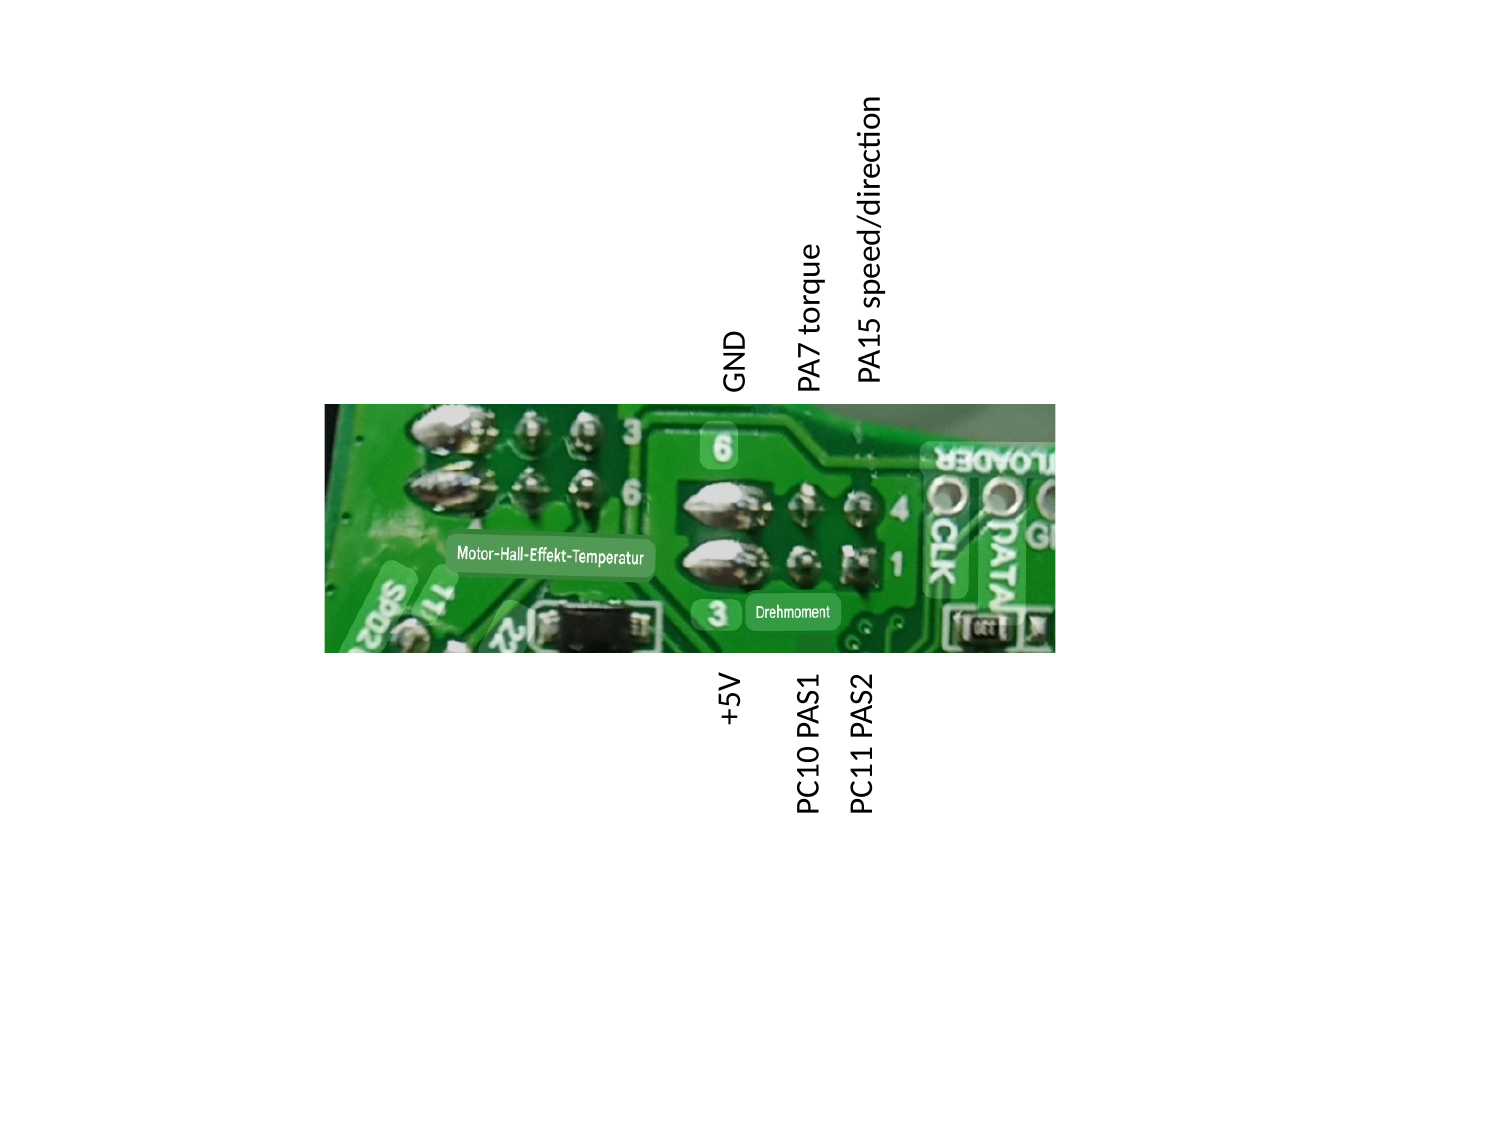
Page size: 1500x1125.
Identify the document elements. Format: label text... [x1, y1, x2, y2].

text_box PC10 PAS1 [777, 661, 831, 831]
text_box +5V [699, 661, 755, 740]
text_box PA7 torque [778, 229, 834, 403]
text_box PC11 PAS2 [831, 661, 887, 831]
text_box PA15 speed/direction [839, 80, 895, 403]
picture [324, 404, 1056, 654]
text_box GND [704, 315, 759, 403]
